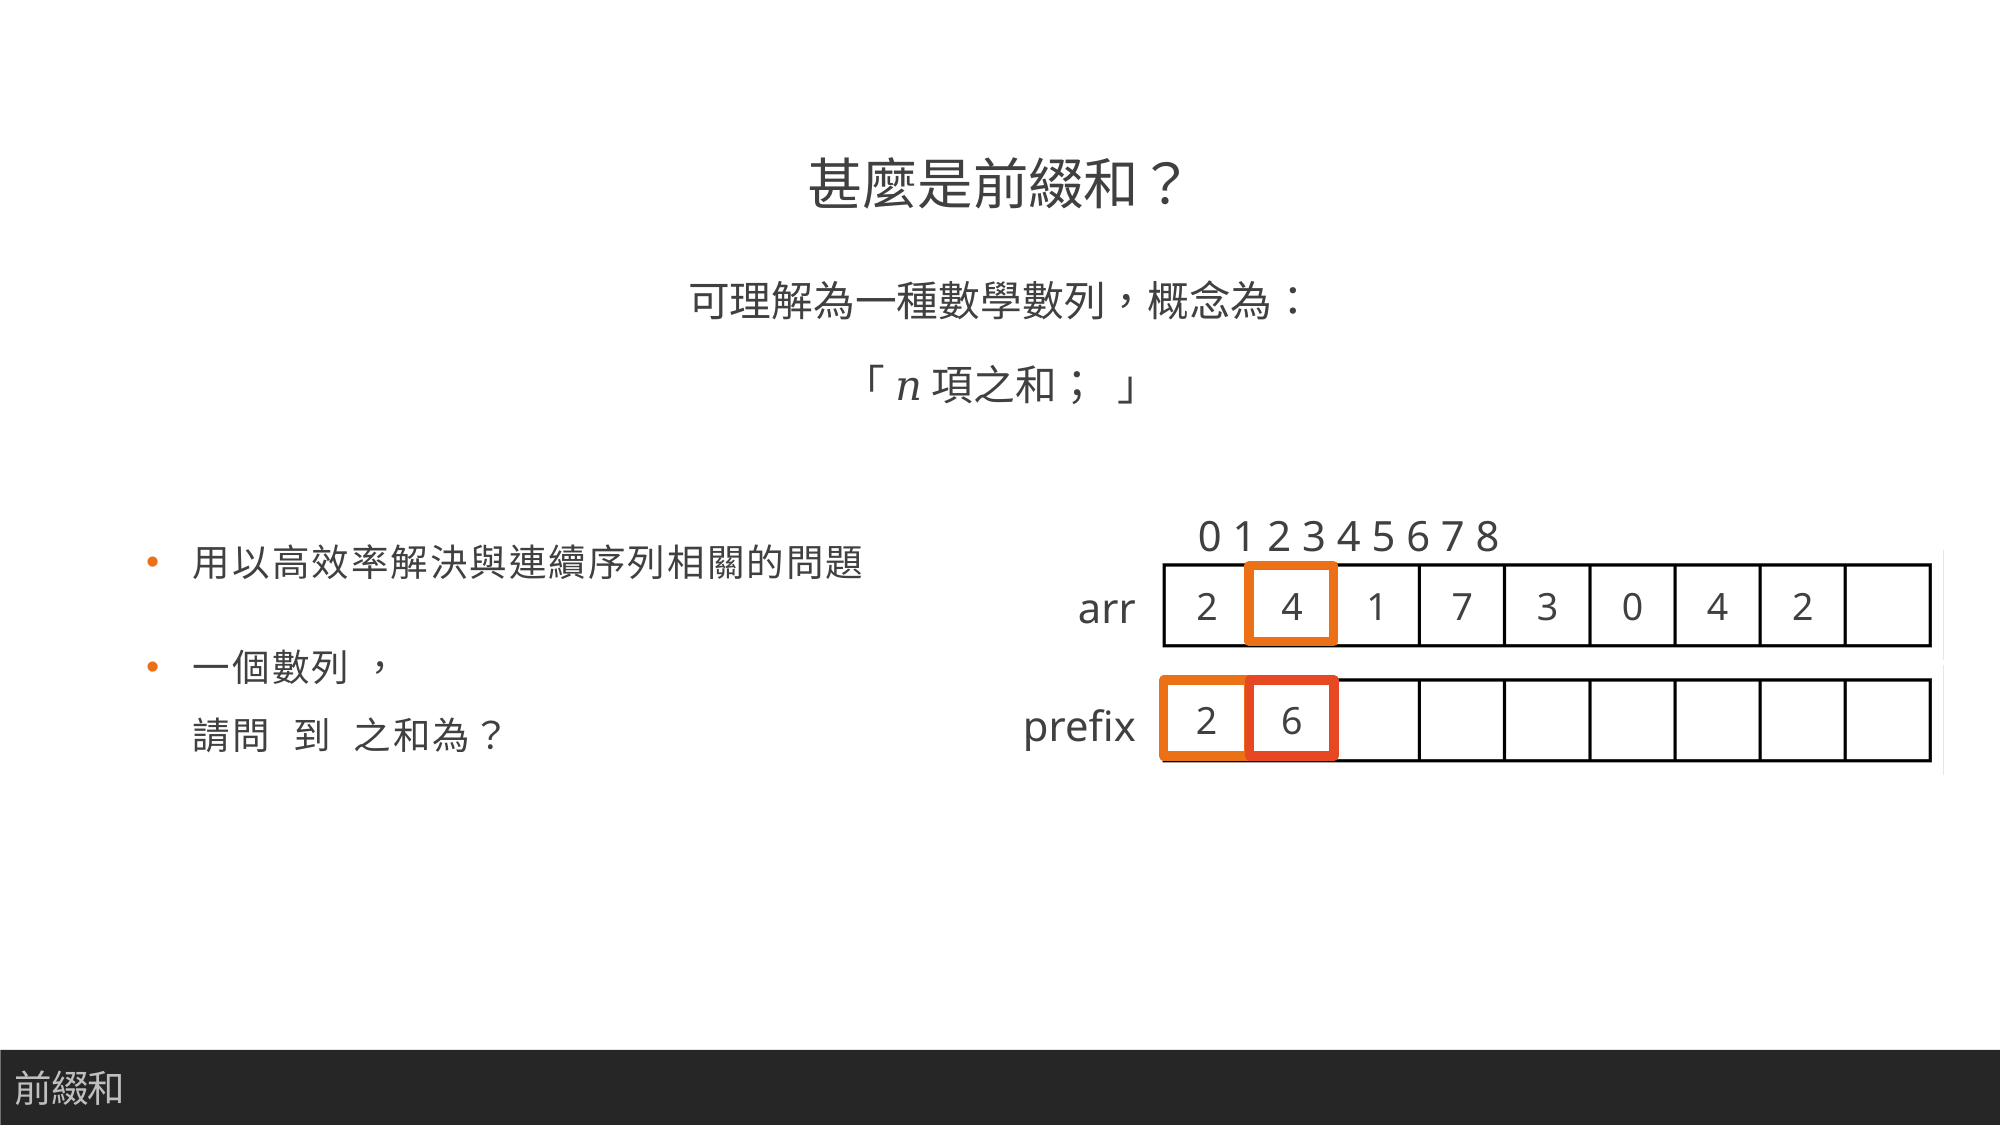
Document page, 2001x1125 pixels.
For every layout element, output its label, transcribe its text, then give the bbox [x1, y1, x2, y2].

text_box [189, 134, 1798, 446]
text_box 0 1 2 3 4 5 6 7 8 [1168, 477, 1911, 547]
picture [1150, 550, 1945, 660]
text_box prefix [955, 670, 1147, 774]
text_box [1163, 565, 1335, 757]
text_box 前綴和 [0, 1062, 616, 1125]
text_box arr [955, 550, 1149, 659]
picture [1150, 665, 1945, 775]
